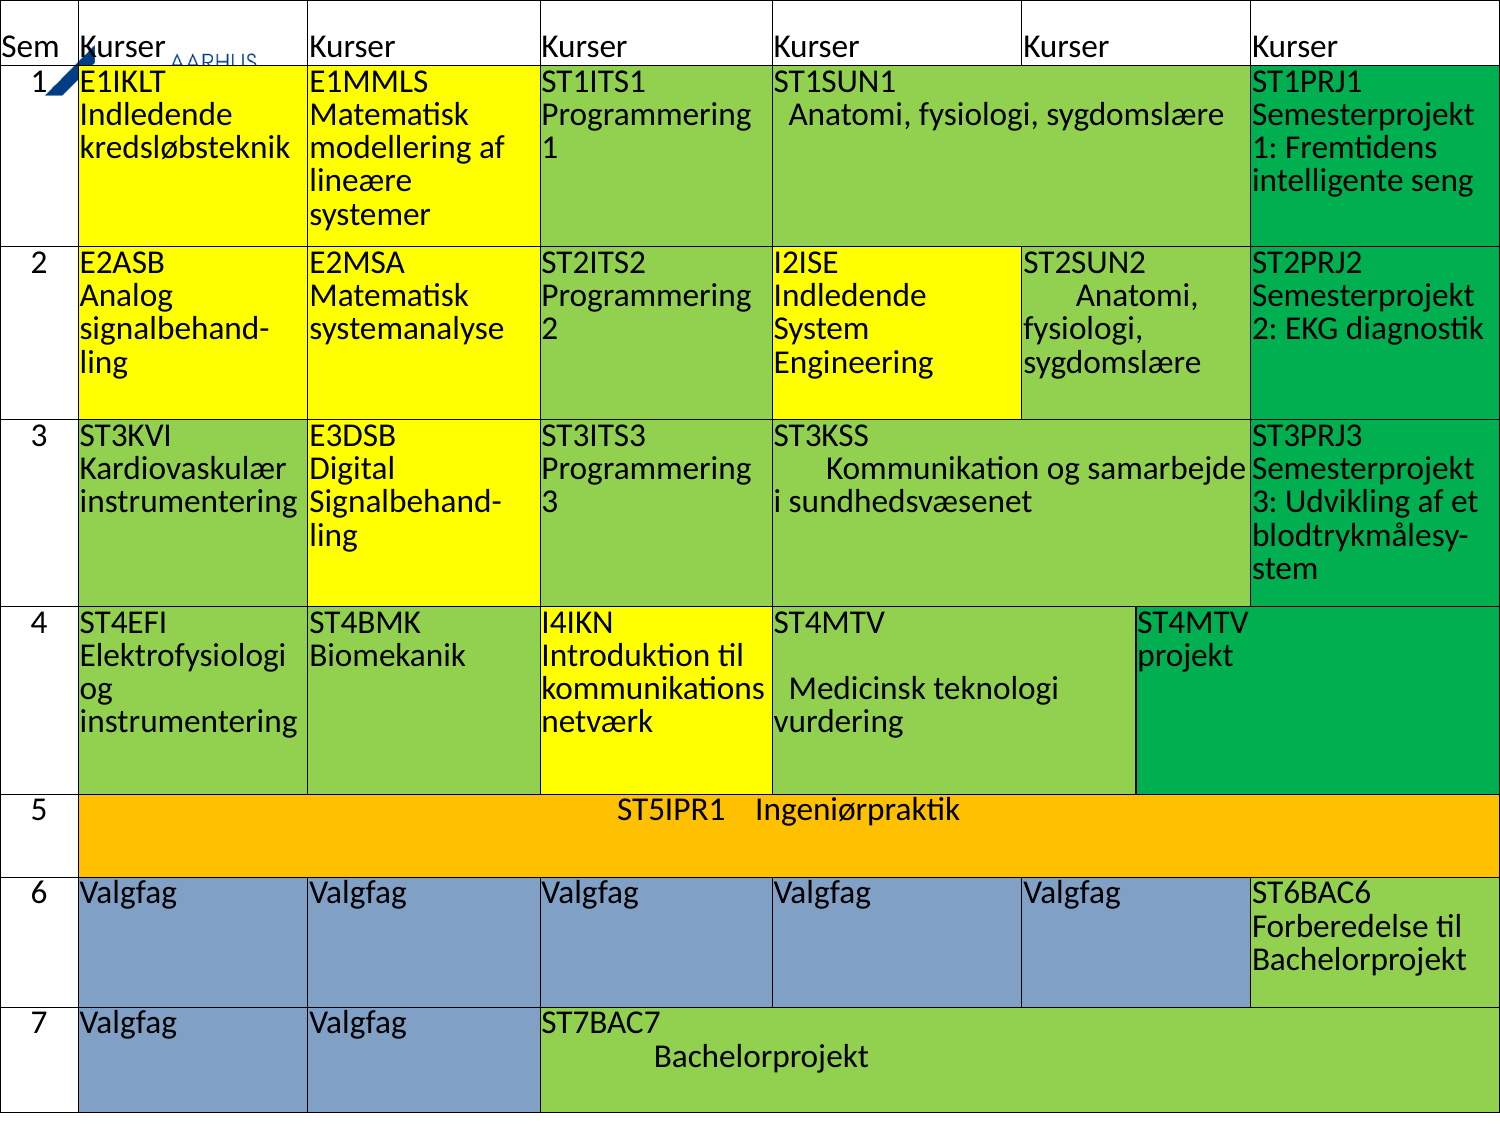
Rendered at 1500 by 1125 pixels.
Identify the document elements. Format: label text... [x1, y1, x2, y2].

table_cell 1 [1, 66, 78, 246]
table_cell ST4EFI Elektrofysiologi og instrumentering [79, 607, 307, 794]
table_cell 5 [1, 795, 78, 877]
table_cell 6 [1, 878, 78, 1007]
table_cell Valgfag [1022, 878, 1250, 1007]
table_cell ST1SUN1 Anatomi, fysiologi, sygdomslære [773, 66, 1250, 246]
table_cell Valgfag [308, 878, 540, 1007]
table_cell Valgfag [308, 1008, 540, 1112]
table_header Kurser [1022, 1, 1250, 65]
table_cell ST3ITS3 Programmering 3 [541, 420, 772, 606]
table_header Sem [1, 1, 78, 65]
table_cell E2ASB Analog signalbehand-ling [79, 247, 307, 419]
table_cell ST1PRJ1 Semesterprojekt 1: Fremtidens intelligente seng [1251, 66, 1499, 246]
table_cell Valgfag [541, 878, 772, 1007]
table_cell E2MSA Matematisk systemanalyse [308, 247, 540, 419]
table_cell ST2PRJ2 Semesterprojekt 2: EKG diagnostik [1251, 247, 1499, 419]
table_header Kurser [541, 1, 772, 65]
table_header Kurser [79, 1, 307, 65]
table_cell Valgfag [773, 878, 1021, 1007]
table_cell Valgfag [79, 878, 307, 1007]
table_cell ST3KSS Kommunikation og samarbejde i sundhedsvæsenet [773, 420, 1250, 606]
table_cell ST3PRJ3 Semesterprojekt 3: Udvikling af et blodtrykmålesy-stem [1251, 420, 1499, 606]
table_header Kurser [773, 1, 1021, 65]
table_cell E1IKLT Indledende kredsløbsteknik [79, 66, 307, 246]
table_cell I2ISE Indledende System Engineering [773, 247, 1021, 419]
table_cell 3 [1, 420, 78, 606]
table_cell ST4MTV projekt [1137, 607, 1499, 794]
table_cell 4 [1, 607, 78, 794]
table_cell Valgfag [79, 1008, 307, 1112]
table_cell ST2ITS2 Programmering 2 [541, 247, 772, 419]
table_cell ST6BAC6 Forberedelse til Bachelorprojekt [1251, 878, 1499, 1007]
table_cell I4IKN Introduktion til kommunikations netværk [541, 607, 772, 794]
table_cell ST7BAC7 Bachelorprojekt [541, 1008, 1499, 1112]
table_cell ST2SUN2 Anatomi, fysiologi, sygdomslære [1022, 247, 1250, 419]
table_cell 2 [1, 247, 78, 419]
table_cell ST4BMK Biomekanik [308, 607, 540, 794]
table_cell E1MMLS Matematisk modellering af lineære systemer [308, 66, 540, 246]
table_cell ST1ITS1 Programmering 1 [541, 66, 772, 246]
table_cell ST3KVI Kardiovaskulær instrumentering [79, 420, 307, 606]
table_cell E3DSB Digital Signalbehand-ling [308, 420, 540, 606]
table_header Kurser [308, 1, 540, 65]
table_header Kurser [1251, 1, 1499, 65]
table_cell ST5IPR1 Ingeniørpraktik [79, 795, 1499, 877]
table_cell 7 [1, 1008, 78, 1112]
table_cell ST4MTV Medicinsk teknologi vurdering [773, 607, 1135, 794]
